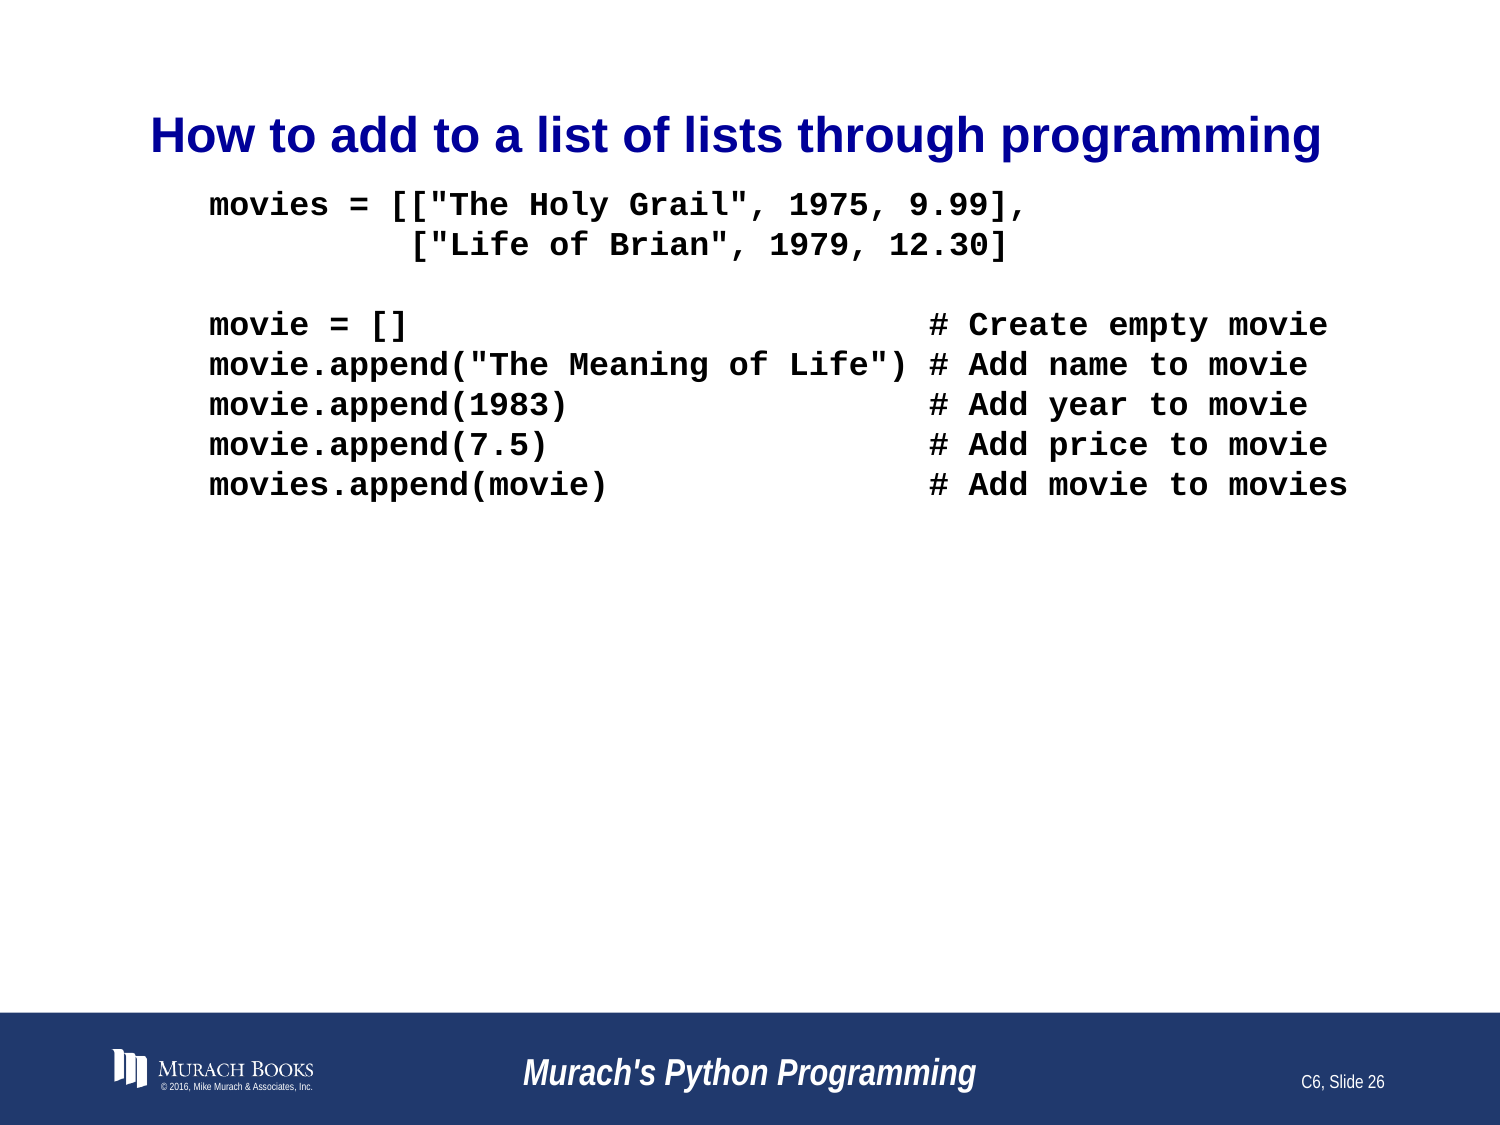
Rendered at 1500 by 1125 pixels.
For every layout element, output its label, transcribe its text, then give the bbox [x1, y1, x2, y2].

slide_number C6, Slide 26 [1087, 1025, 1400, 1100]
list movies = [["The Holy Grail", 1975, 9.99], ["Life of Brian", 1979, 12.30] movie = [] # Create empty movie movie.append("The Meaning of Life") # Add name to movie movie.append(1983) # Add year to movie movie.append(7.5) # Add price to movie movies.append(movie) # Add movie to movies [137, 174, 1375, 975]
slide_number Murach's Python Programming [463, 1025, 1050, 1100]
footer © 2016, Mike Murach & Associates, Inc. [12, 1025, 463, 1100]
title How to add to a list of lists through programming [150, 102, 1350, 164]
